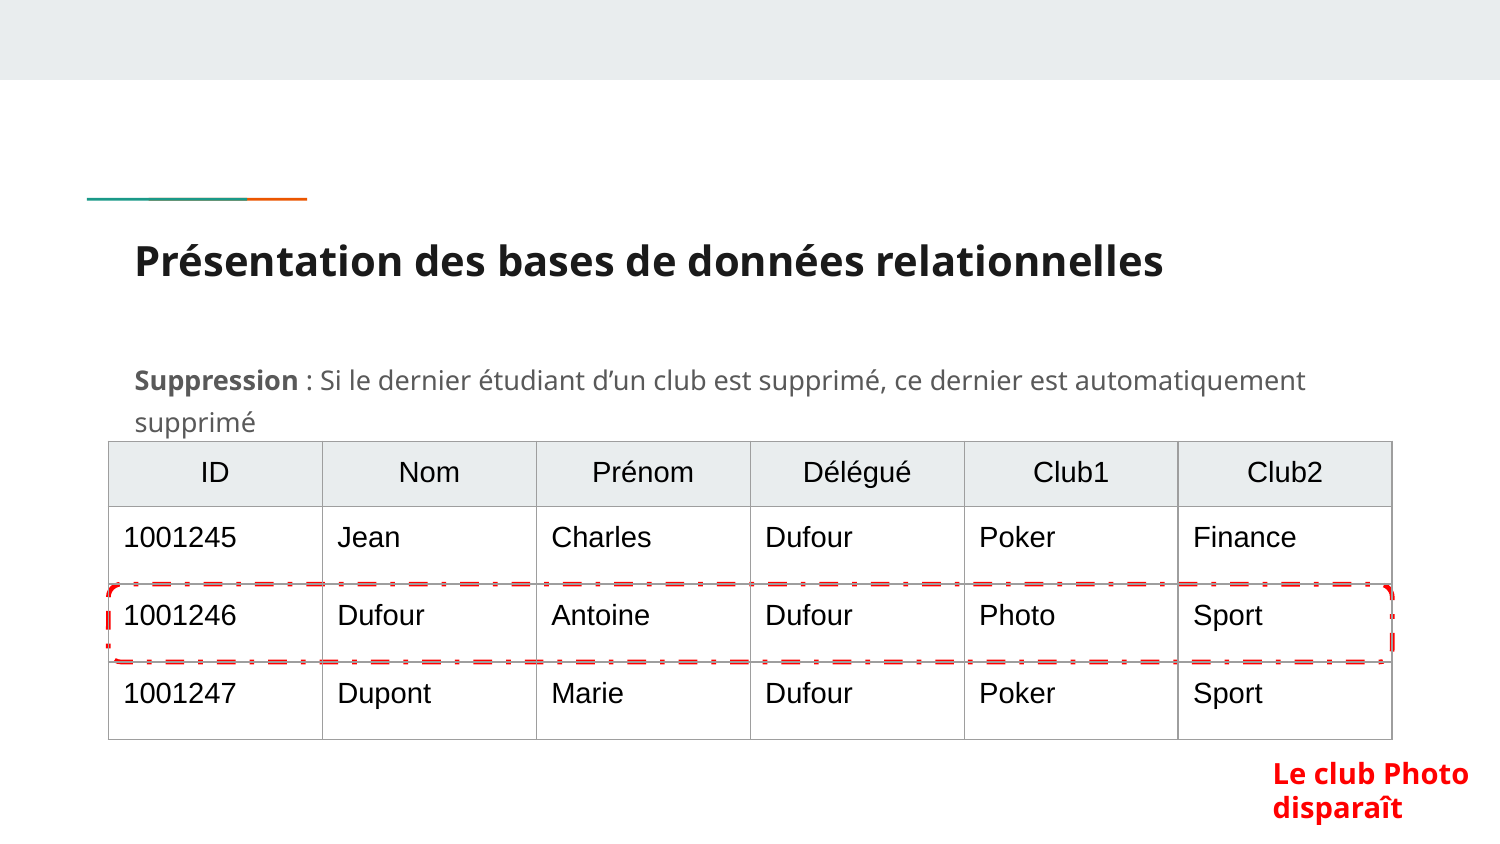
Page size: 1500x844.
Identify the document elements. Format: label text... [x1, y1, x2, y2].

table_header Prénom [537, 442, 750, 506]
table_cell Photo [965, 585, 1177, 661]
table_cell Finance [1179, 507, 1391, 583]
table_cell Sport [1179, 663, 1391, 739]
table_header Club2 [1179, 442, 1391, 506]
table_cell Dufour [751, 663, 964, 739]
table_cell Dupont [323, 663, 536, 739]
table_cell Poker [965, 507, 1177, 583]
table_cell 1001247 [109, 663, 322, 739]
table_cell Dufour [323, 585, 536, 661]
table_cell Antoine [537, 585, 750, 661]
table_cell Poker [965, 663, 1177, 739]
table_header Nom [323, 442, 536, 506]
title Présentation des bases de données relationnelles [119, 216, 1381, 305]
list Suppression : Si le dernier étudiant d’un club est supprimé, ce dernier est automatiquement supprimé [119, 341, 1381, 441]
table_cell Dufour [751, 507, 964, 583]
table_cell Jean [323, 507, 536, 583]
table_cell Charles [537, 507, 750, 583]
table_cell 1001245 [109, 507, 322, 583]
table_header ID [109, 442, 322, 506]
table_header Club1 [965, 442, 1177, 506]
table_cell Dufour [751, 585, 964, 661]
table_header Délégué [751, 442, 964, 506]
text_box Le club Photo disparaît [1257, 739, 1500, 840]
table_cell Marie [537, 663, 750, 739]
table_cell Sport [1179, 585, 1391, 661]
table_cell 1001246 [109, 585, 322, 661]
